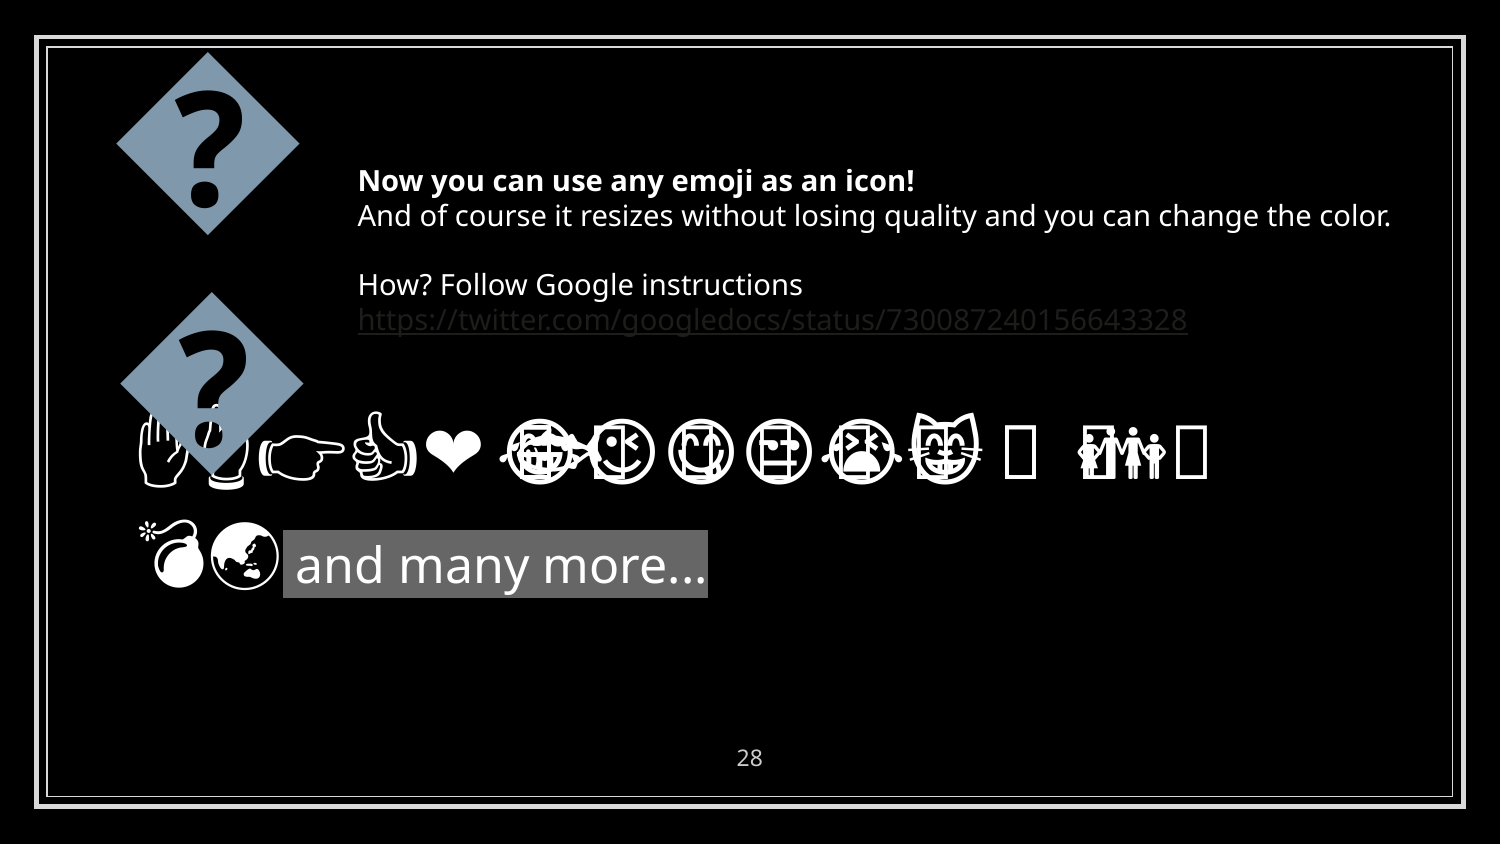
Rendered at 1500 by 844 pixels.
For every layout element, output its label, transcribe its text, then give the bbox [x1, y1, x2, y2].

text_box ✋👆👉👍👤👦👧👨👩👪💃🏃💑❤😂😉😋😒😭👶😸🐟🍒🍔💣📌📖🔨🎃🎈🎨🏈🏰🌏🔌🔑 and many more... [120, 376, 1322, 693]
slide_number ‹#› [705, 725, 795, 790]
text_box Now you can use any emoji as an icon! And of course it resizes without losing quality and you can change the color. How? Follow Google instructions https://twitter.com/googledocs/status/730087240156643328 [342, 146, 1438, 317]
text_box 😉 [93, 164, 331, 325]
